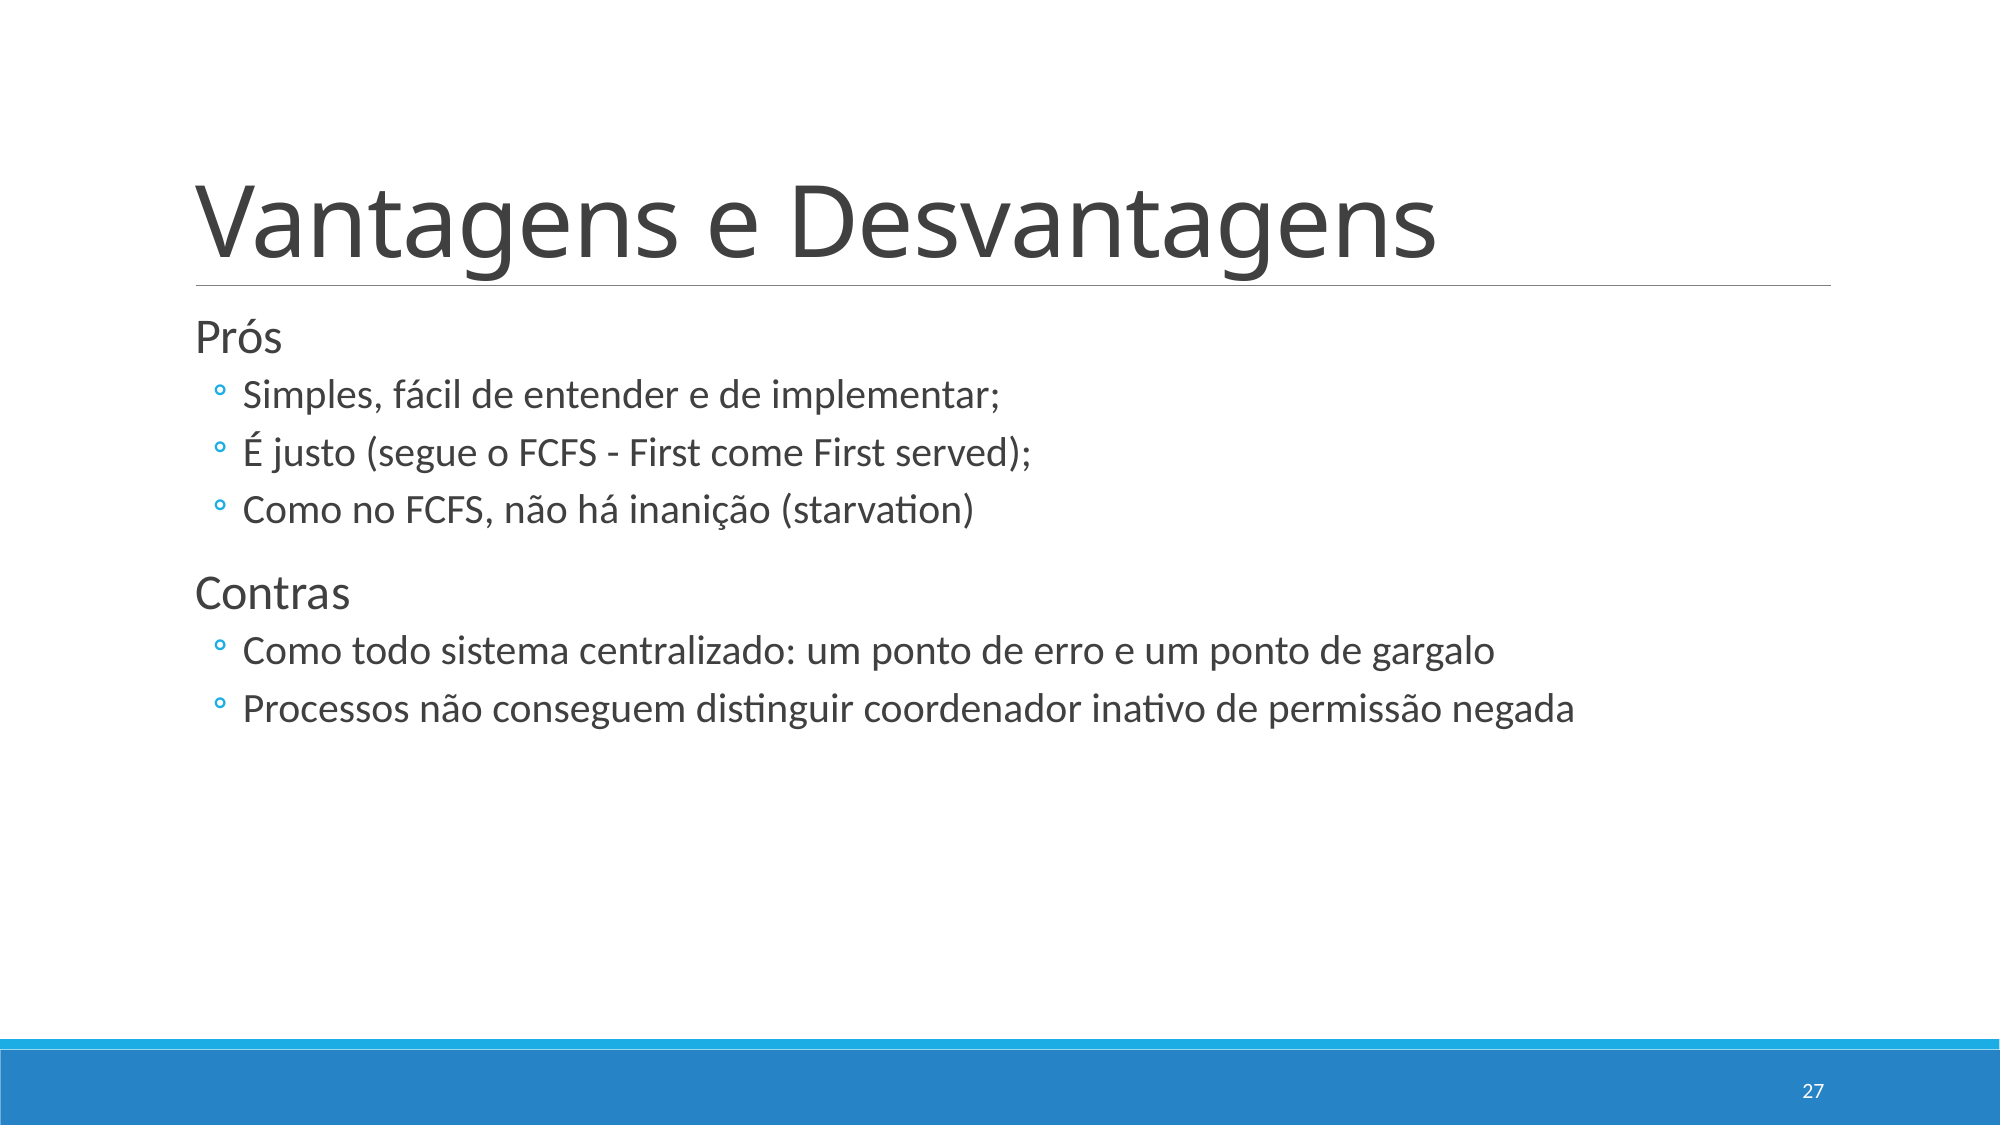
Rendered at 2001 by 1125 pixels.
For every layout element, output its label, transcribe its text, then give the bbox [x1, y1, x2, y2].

list Prós Simples, fácil de entender e de implementar; É justo (segue o FCFS - First come First served); Como no FCFS, não há inanição (starvation) Contras Como todo sistema centralizado: um ponto de erro e um ponto de gargalo Processos não conseguem distinguir coordenador inativo de permissão negada [180, 302, 1830, 963]
title Vantagens e Desvantagens [180, 47, 1830, 285]
slide_number 27 [1624, 1059, 1840, 1120]
